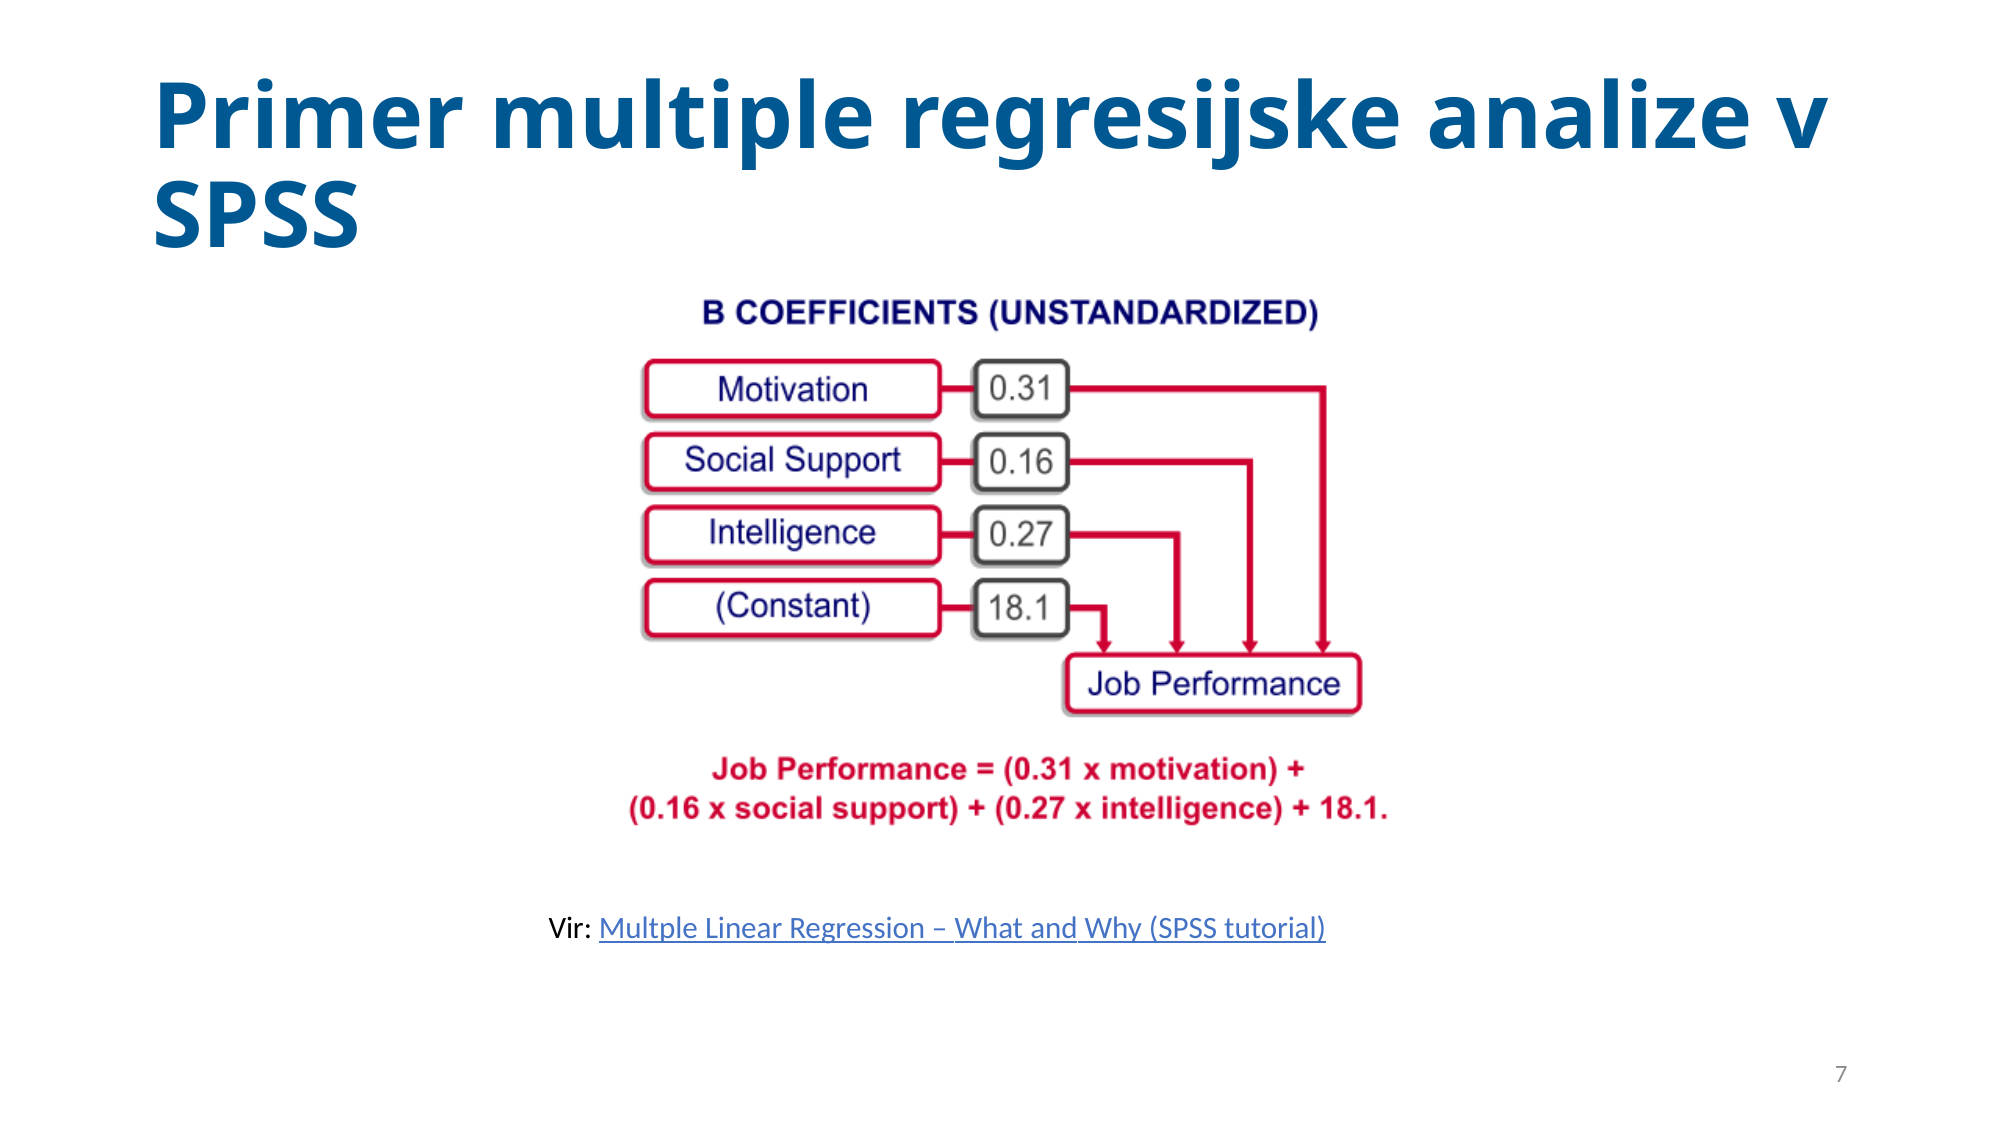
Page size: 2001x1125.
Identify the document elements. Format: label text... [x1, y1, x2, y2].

title Primer multiple regresijske analize v SPSS [137, 59, 1863, 278]
slide_number 7 [1412, 1042, 1863, 1103]
list Vir: Multple Linear Regression – What and Why (SPSS tutorial) [533, 904, 1467, 953]
picture [437, 262, 1563, 863]
